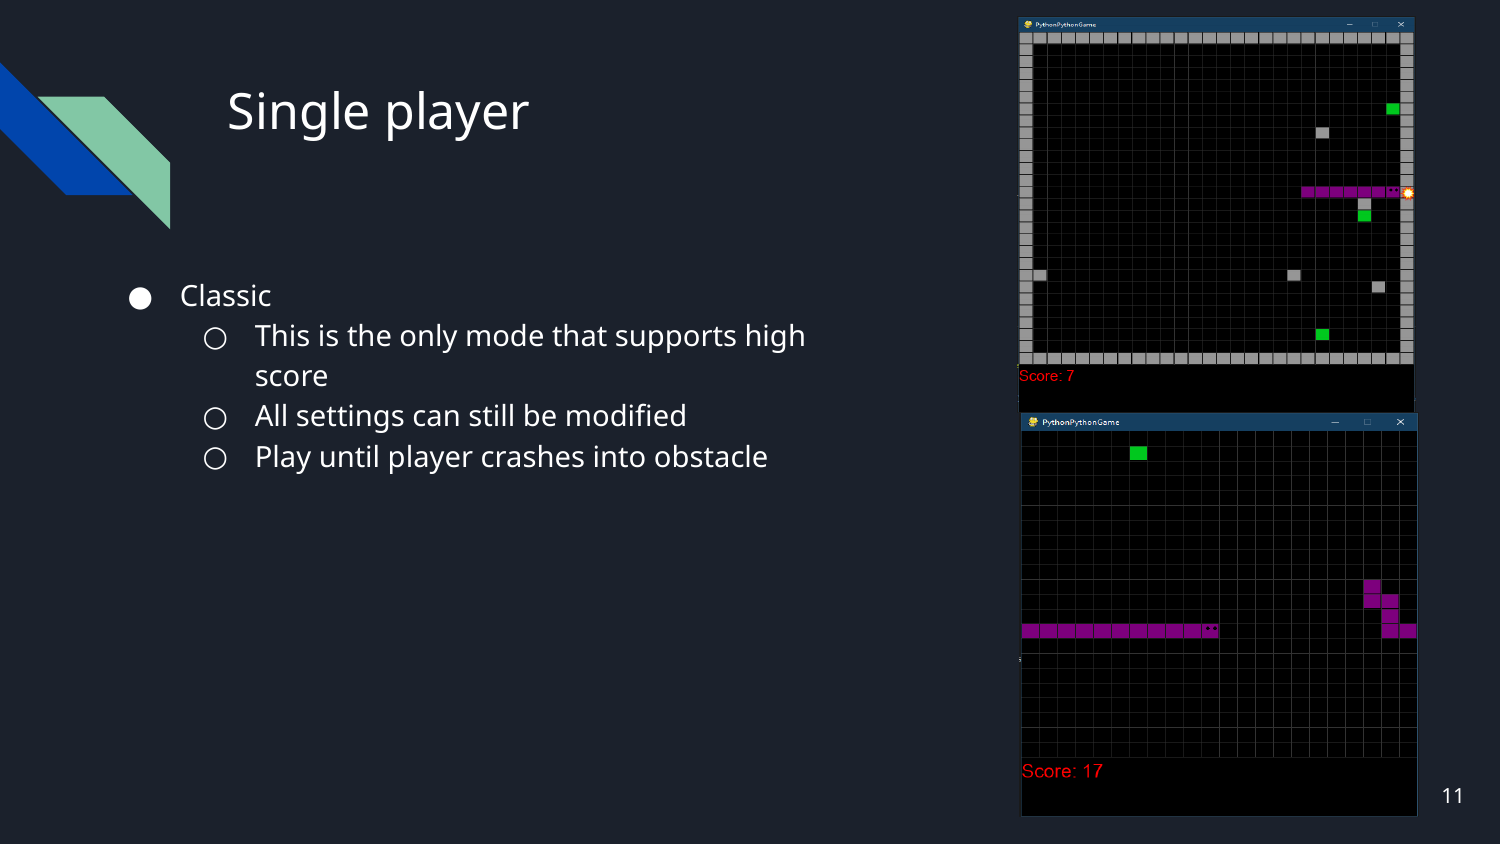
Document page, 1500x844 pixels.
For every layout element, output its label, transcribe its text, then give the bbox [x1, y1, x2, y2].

picture [1016, 16, 1419, 817]
title Single player [212, 64, 1011, 215]
slide_number ‹#› [1389, 764, 1480, 830]
list Classic This is the only mode that supports high score All settings can still be modified Play until player crashes into obstacle [89, 257, 860, 735]
